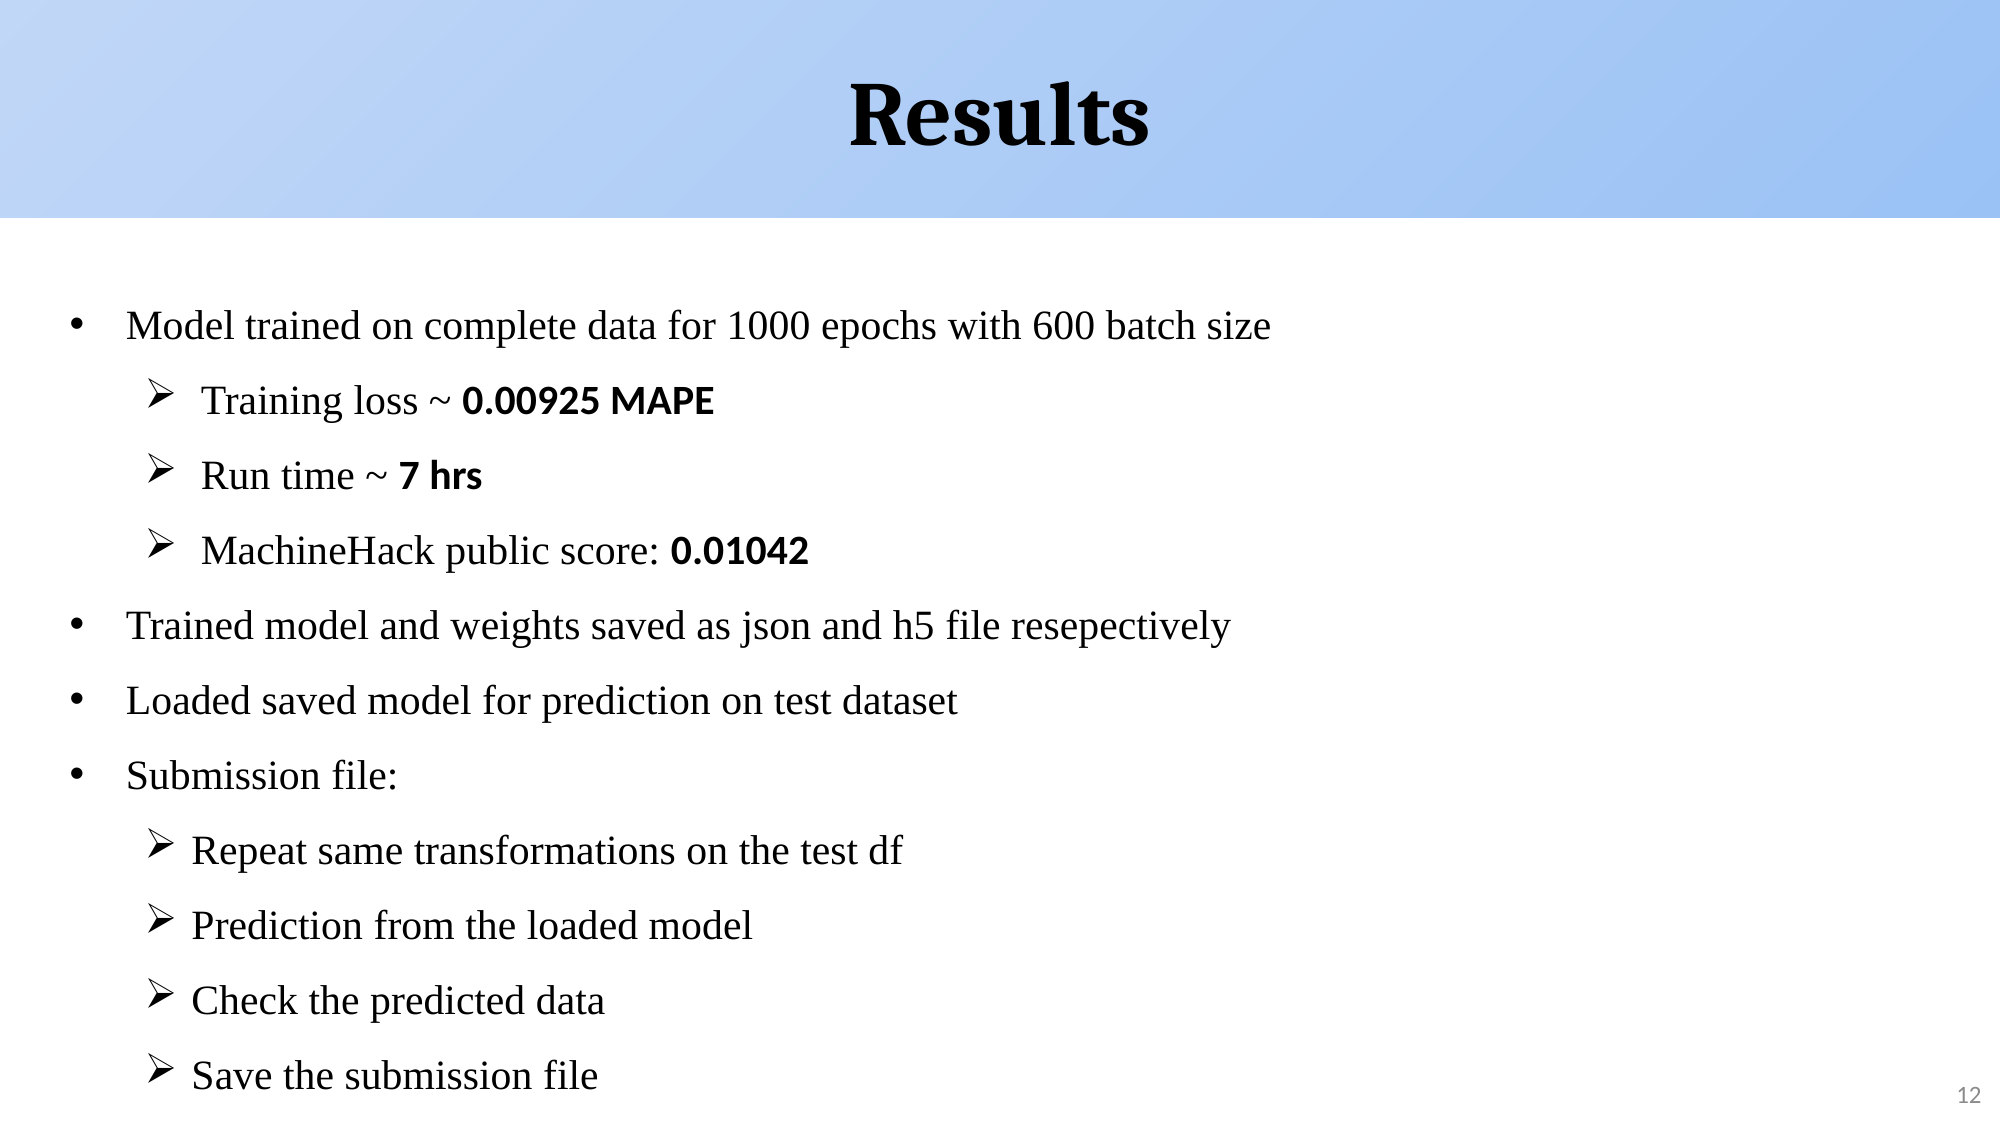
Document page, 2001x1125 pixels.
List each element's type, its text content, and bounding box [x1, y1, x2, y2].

slide_number 12 [1546, 1063, 1997, 1124]
text_box Model trained on complete data for 1000 epochs with 600 batch size Training loss ~ 0.00925 MAPE Run time ~ 7 hrs MachineHack public score: 0.01042 Trained model and weights saved as json and h5 file resepectively Loaded saved model for prediction on test dataset Submission file: Repeat same transformations on the test df Prediction from the loaded model Check the predicted data Save the submission file [54, 265, 1945, 1106]
text_box Results [0, 0, 2000, 218]
